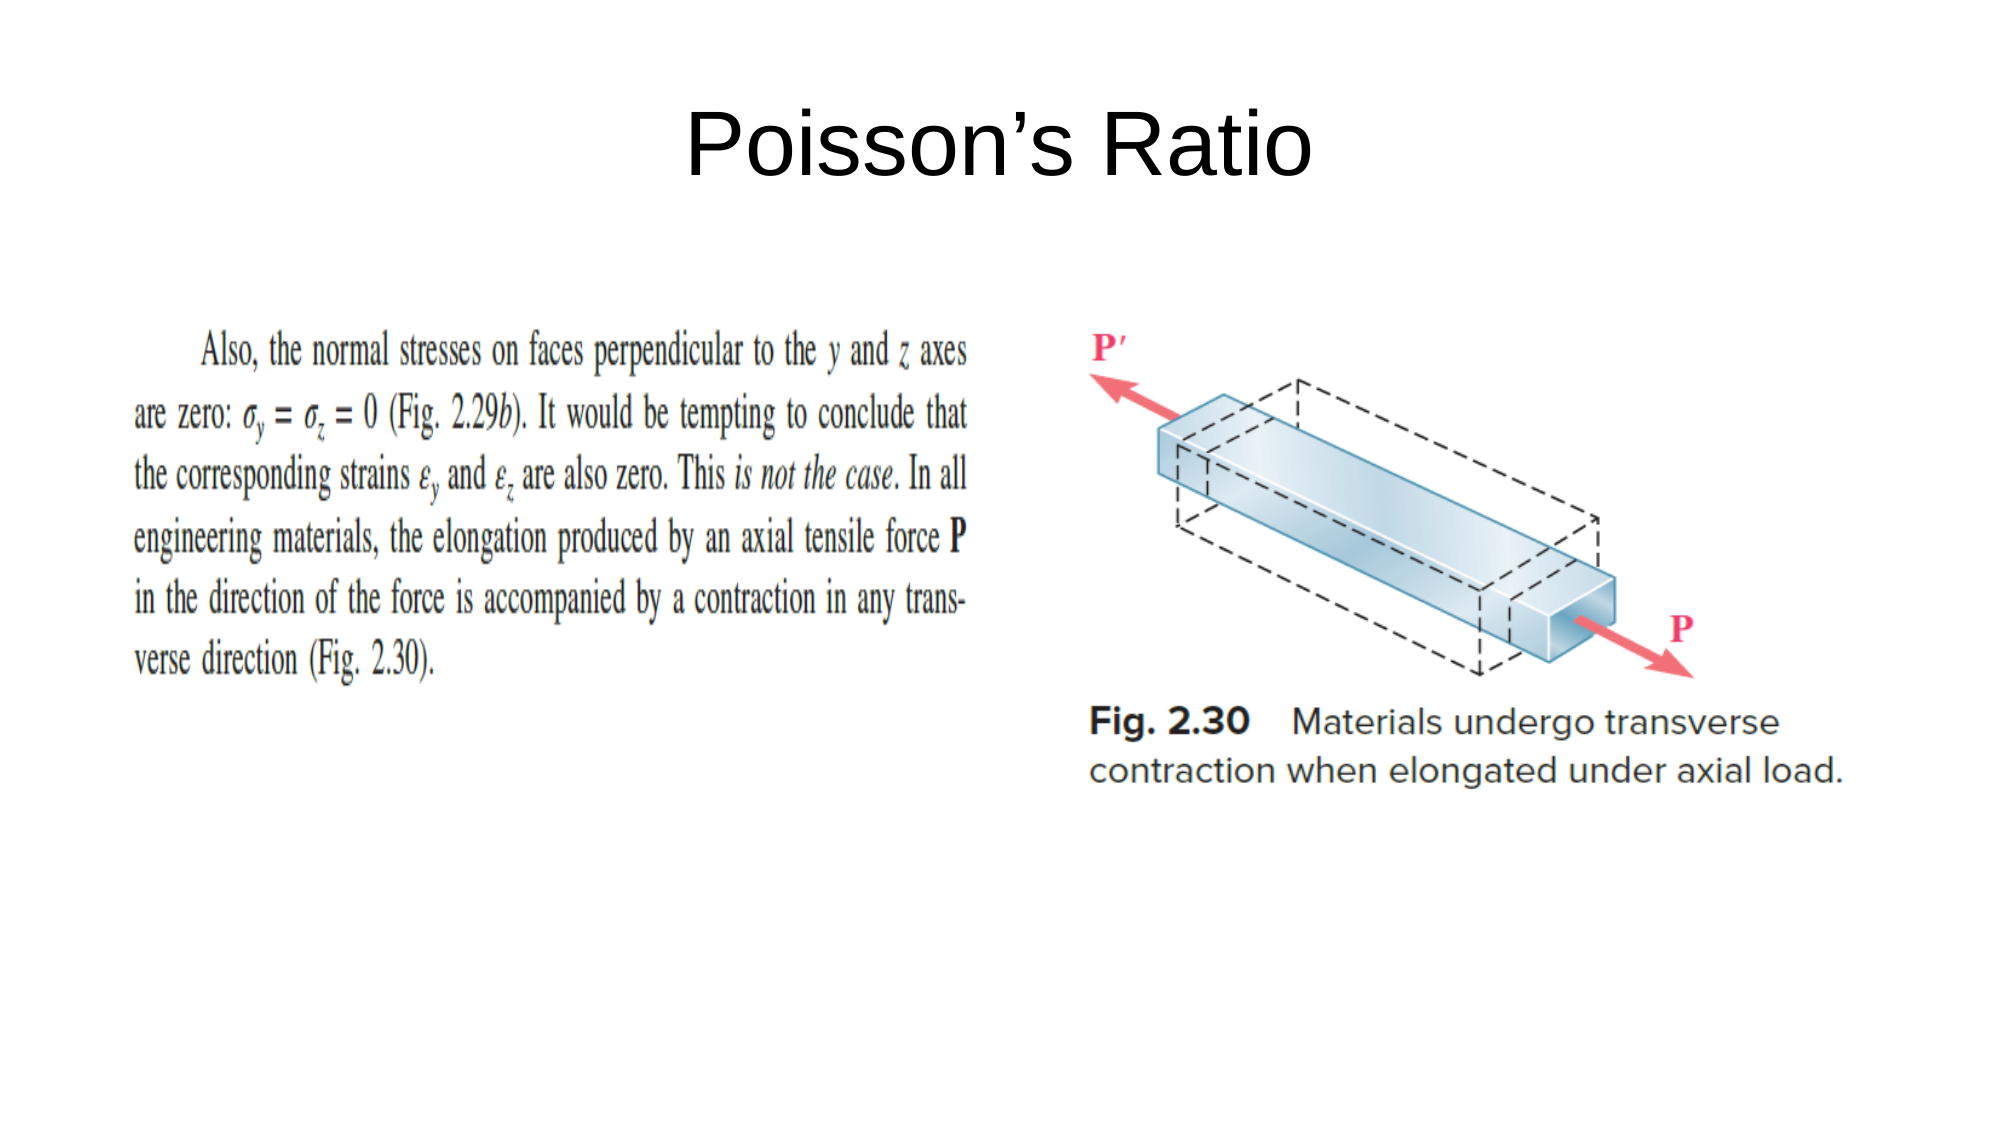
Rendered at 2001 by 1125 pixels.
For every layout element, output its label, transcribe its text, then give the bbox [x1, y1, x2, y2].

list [99, 321, 984, 698]
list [1016, 277, 1866, 812]
title Poisson’s Ratio [99, 45, 1900, 233]
